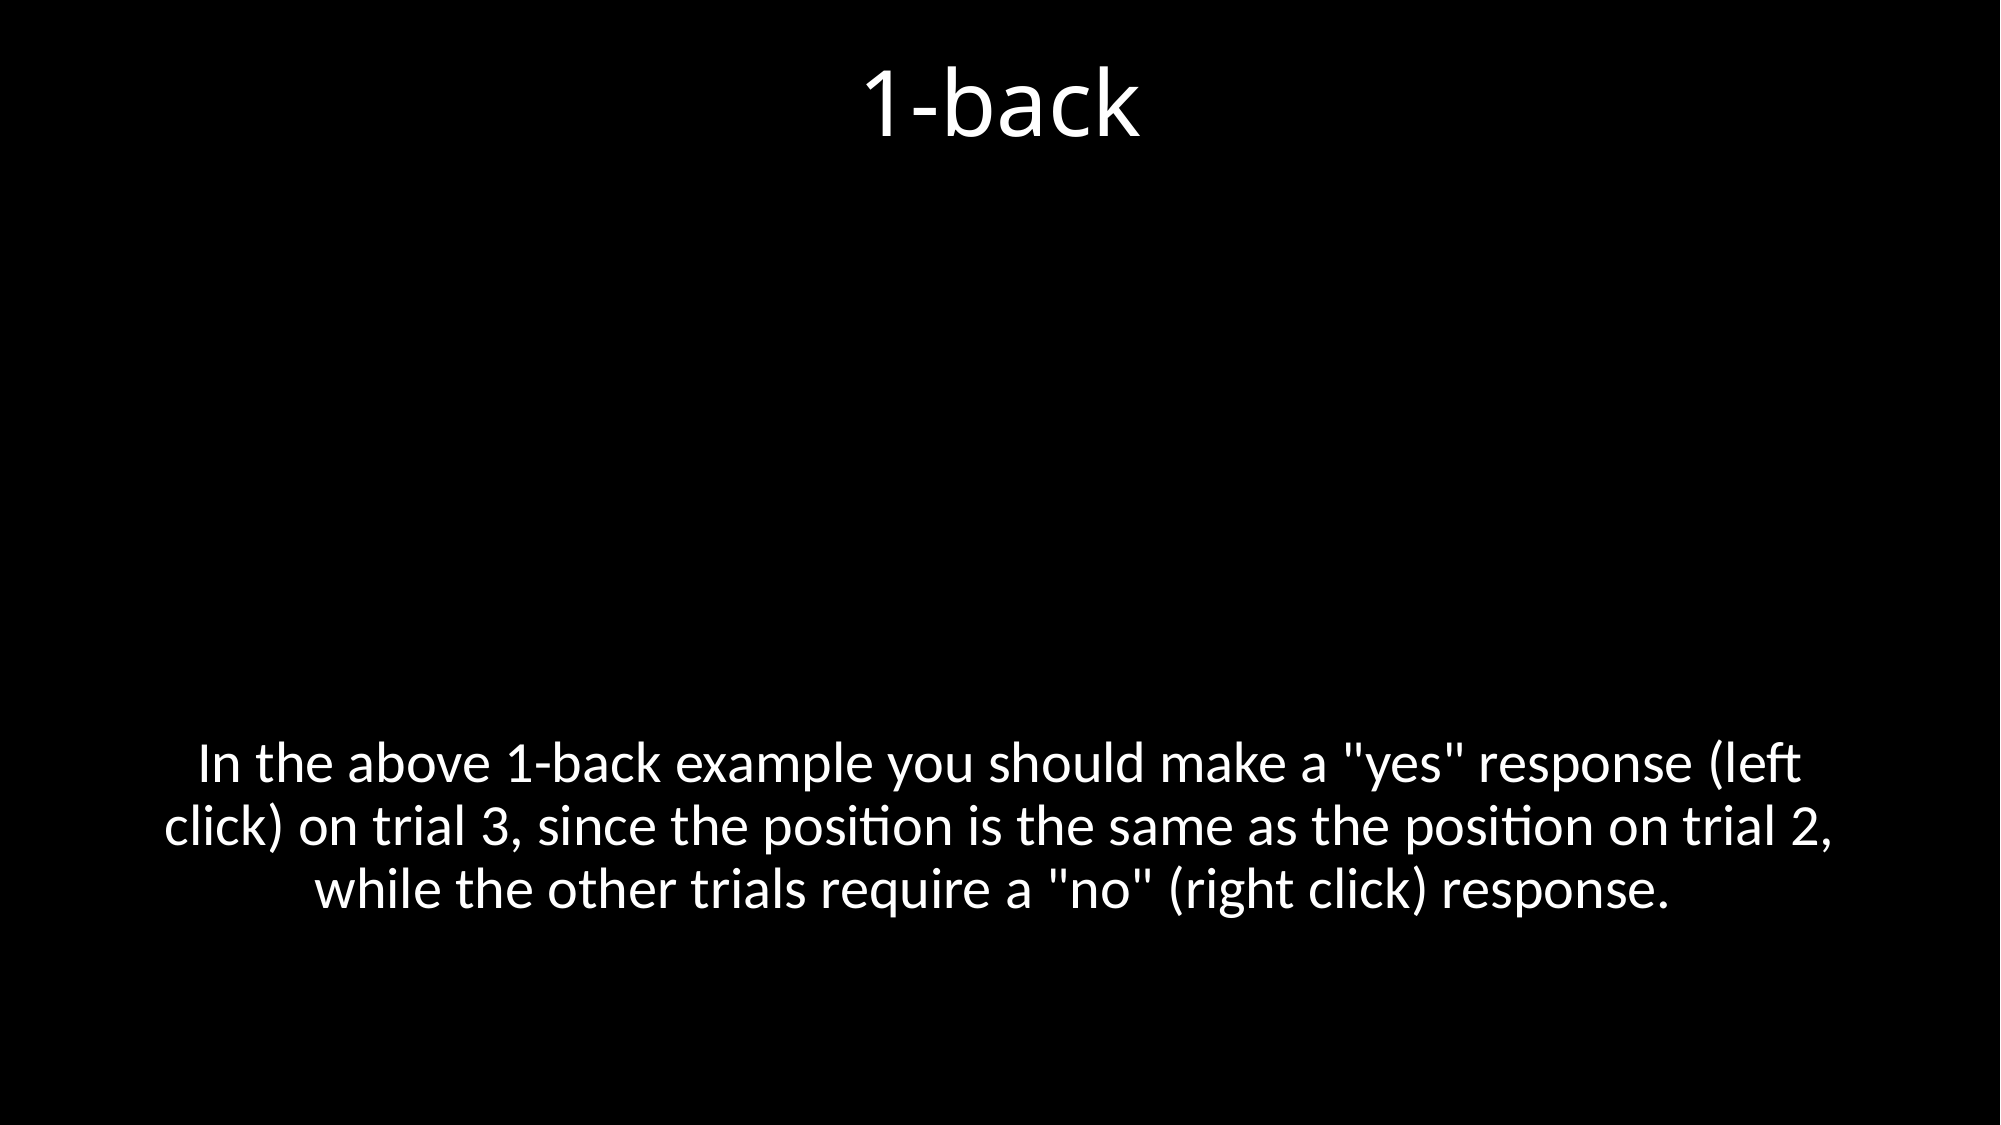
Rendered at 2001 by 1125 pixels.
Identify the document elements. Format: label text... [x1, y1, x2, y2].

title 1-back [137, 0, 1863, 216]
list In the above 1-back example you should make a "yes" response (left click) on trial 3, since the position is the same as the position on trial 2, while the other trials require a "no" (right click) response. [137, 299, 1863, 1101]
